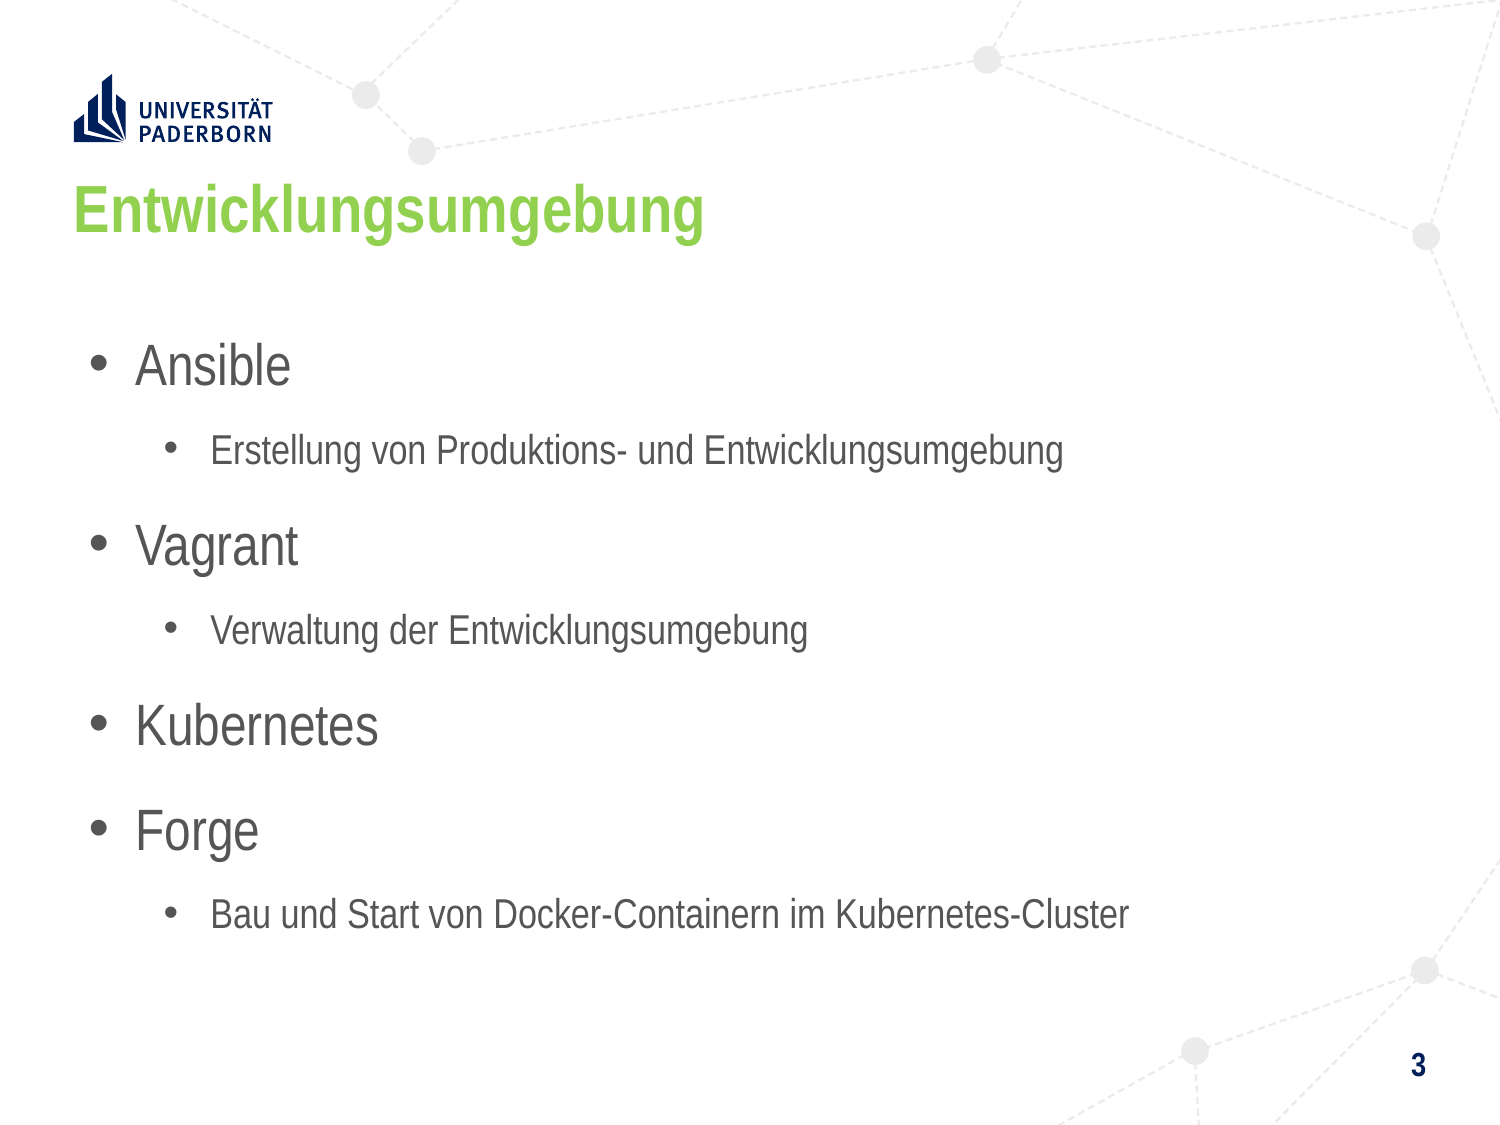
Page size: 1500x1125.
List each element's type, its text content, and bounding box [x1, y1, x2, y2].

slide_number 3 [1308, 1042, 1427, 1091]
title Entwicklungsumgebung [73, 172, 1427, 256]
text_box Ansible Erstellung von Produktions- und Entwicklungsumgebung Vagrant Verwaltung der Entwicklungsumgebung Kubernetes Forge Bau und Start von Docker-Containern im Kubernetes-Cluster [73, 285, 1400, 945]
